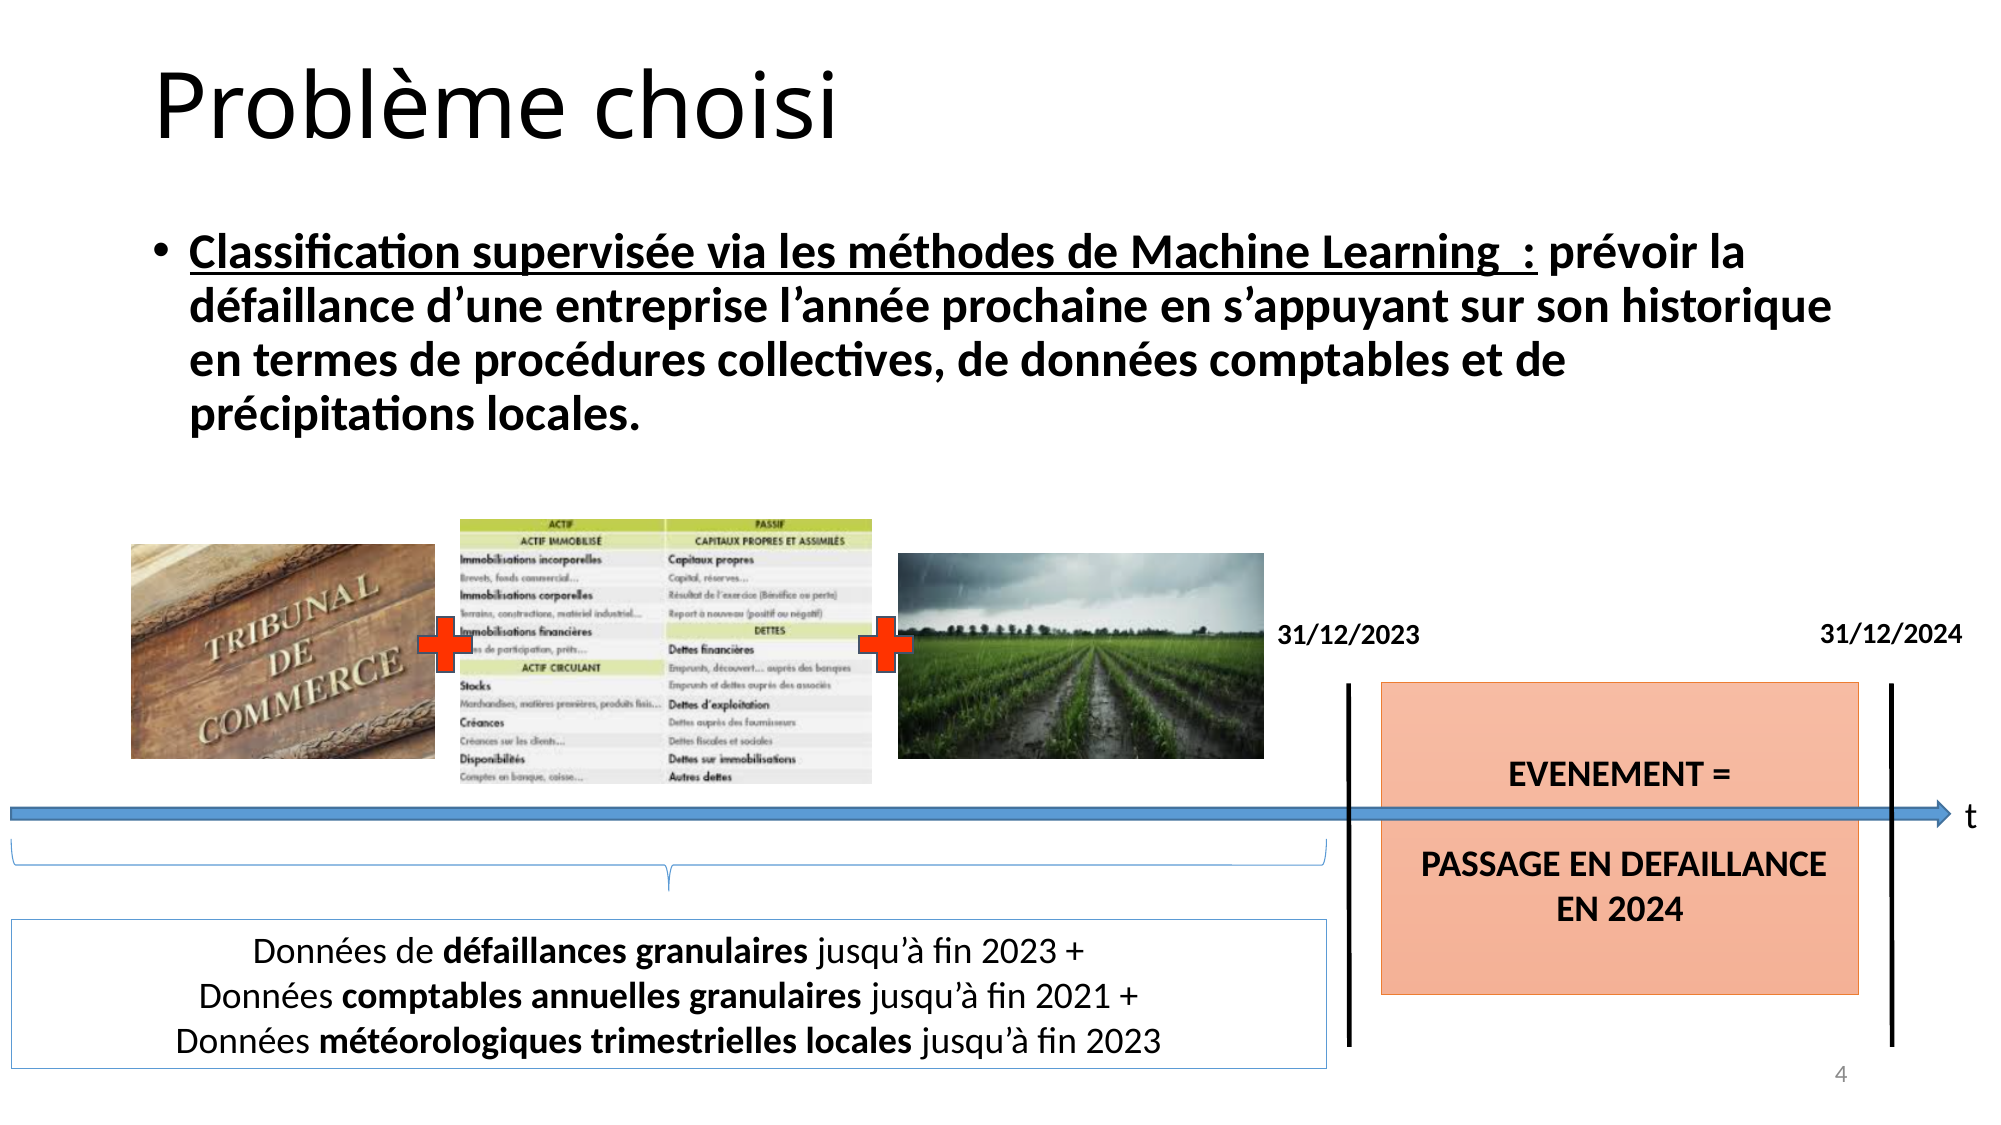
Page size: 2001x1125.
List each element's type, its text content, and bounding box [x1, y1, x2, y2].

picture [131, 544, 435, 759]
text_box 31/12/2023 [1264, 607, 1435, 658]
text_box [10, 838, 1327, 892]
text_box t [1950, 783, 2000, 844]
picture [460, 519, 872, 784]
slide_number 4 [1412, 1042, 1863, 1103]
text_box [1352, 806, 1889, 821]
text_box Données de défaillances granulaires jusqu’à fin 2023 + Données comptables annuelles granulaires jusqu’à fin 2021 + Données météorologiques trimestrielles locales jusqu’à fin 2023 [11, 919, 1327, 1069]
picture [898, 553, 1264, 759]
title Problème choisi [137, 0, 1863, 217]
text_box EVENEMENT = PASSAGE EN DEFAILLANCE EN 2024 [1381, 821, 1859, 995]
text_box [10, 806, 1346, 821]
text_box 31/12/2024 [1805, 607, 1978, 658]
text_box EVENEMENT = PASSAGE EN DEFAILLANCE EN 2024 [1381, 682, 1859, 806]
text_box [872, 616, 898, 673]
list Classification supervisée via les méthodes de Machine Learning : prévoir la défaillance d’une entreprise l’année prochaine en s’appuyant sur son historique en termes de procédures collectives, de données comptables et de précipitations locales. [137, 217, 1863, 538]
text_box [1894, 799, 1952, 829]
text_box [435, 616, 460, 673]
